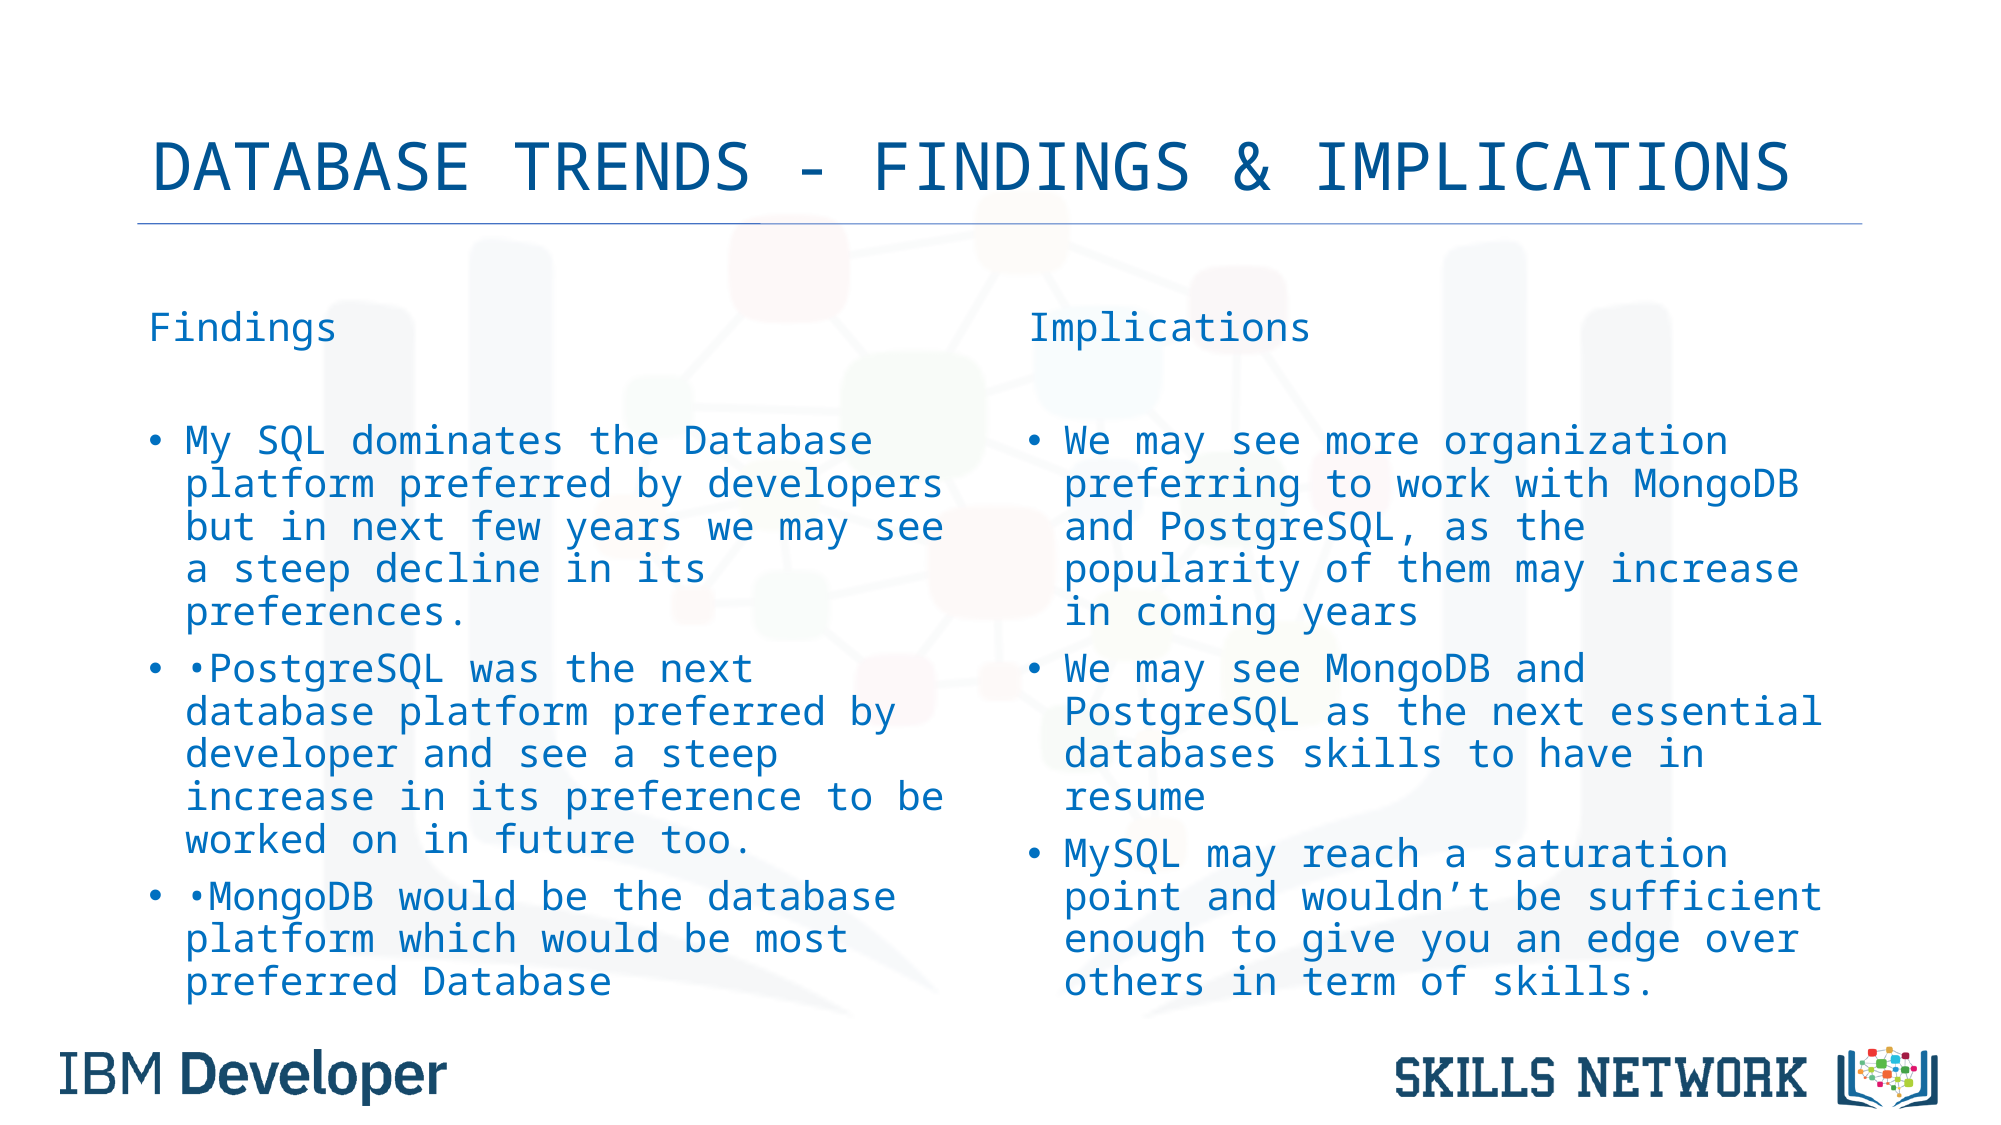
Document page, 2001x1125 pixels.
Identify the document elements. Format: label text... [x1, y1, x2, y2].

picture [55, 1045, 459, 1108]
list Implications We may see more organization preferring to work with MongoDB and PostgreSQL, as the popularity of them may increase in coming years We may see MongoDB and PostgreSQL as the next essential databases skills to have in resume MySQL may reach a saturation point and wouldn’t be sufficient enough to give you an edge over others in term of skills. [1012, 299, 1863, 1014]
list Findings My SQL dominates the Database platform preferred by developers but in next few years we may see a steep decline in its preferences. •PostgreSQL was the next database platform preferred by developer and see a steep increase in its preference to be worked on in future too. •MongoDB would be the database platform which would be most preferred Database [133, 299, 984, 1014]
picture [1390, 1045, 1945, 1111]
title DATABASE TRENDS - FINDINGS & IMPLICATIONS [137, 59, 1863, 278]
